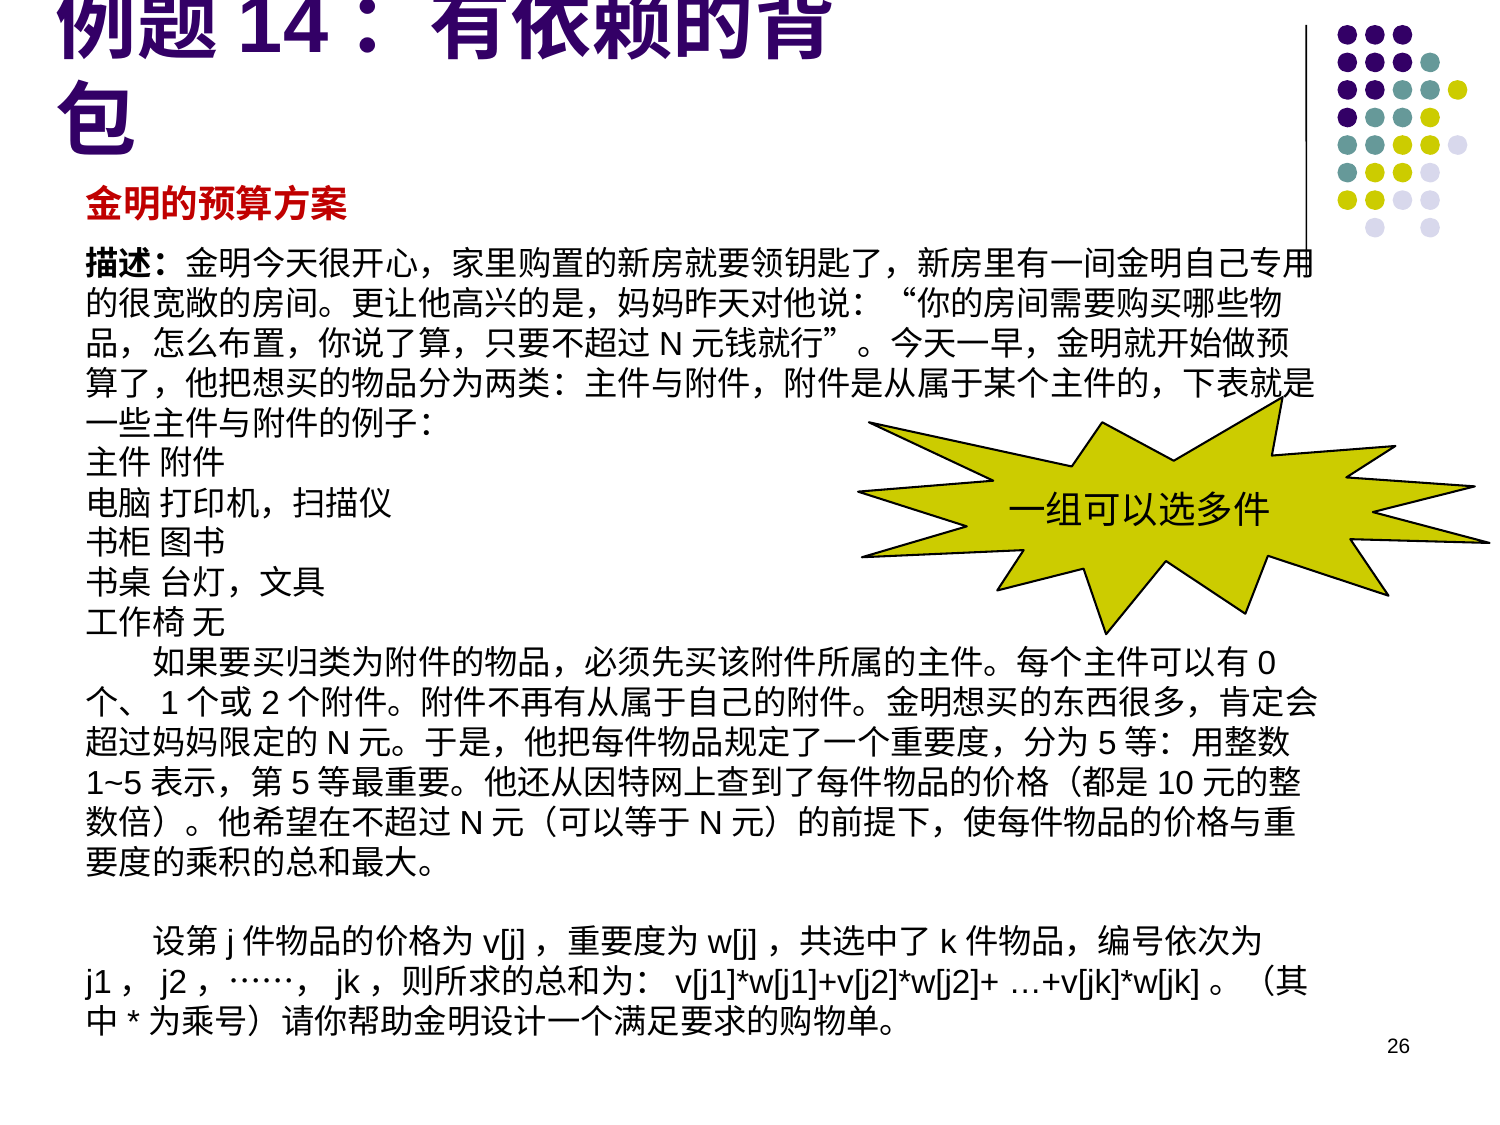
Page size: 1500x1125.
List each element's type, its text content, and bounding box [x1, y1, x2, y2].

text_box 例题14：有依赖的背包 [41, 42, 904, 174]
text_box 一组可以选多件 [858, 397, 1490, 635]
text_box 金明的预算方案 描述：金明今天很开心，家里购置的新房就要领钥匙了，新房里有一间金明自己专用的很宽敞的房间。更让他高兴的是，妈妈昨天对他说：“你的房间需要购买哪些物品，怎么布置，你说了算，只要不超过N元钱就行”。今天一早，金明就开始做预算了，他把想买的物品分为两类：主件与附件，附件是从属于某个主件的，下表就是一些主件与附件的例子： 主件 附件 电脑 打印机，扫描仪 书柜 图书 书桌 台灯，文具 工作椅 无 如果要买归类为附件的物品，必须先买该附件所属的主件。每个主件可以有0个、1个或2个附件。附件不再有从属于自己的附件。金明想买的东西很多，肯定会超过妈妈限定的N元。于是，他把每件物品规定了一个重要度，分为5等：用整数1~5表示，第5等最重要。他还从因特网上查到了每件物品的价格（都是10元的整数倍）。他希望在不超过N元（可以等于N元）的前提下，使每件物品的价格与重要度的乘积的总和最大。 设第j件物品的价格为v[j]，重要度为w[j]，共选中了k件物品，编号依次为j1，j2，……，jk，则所求的总和为：v[j1]*w[j1]+v[j2]*w[j2]+ …+v[jk]*w[jk]。（其中*为乘号）请你帮助金明设计一个满足要求的购物单。 [71, 173, 1336, 1125]
slide_number 26 [1336, 1025, 1425, 1100]
